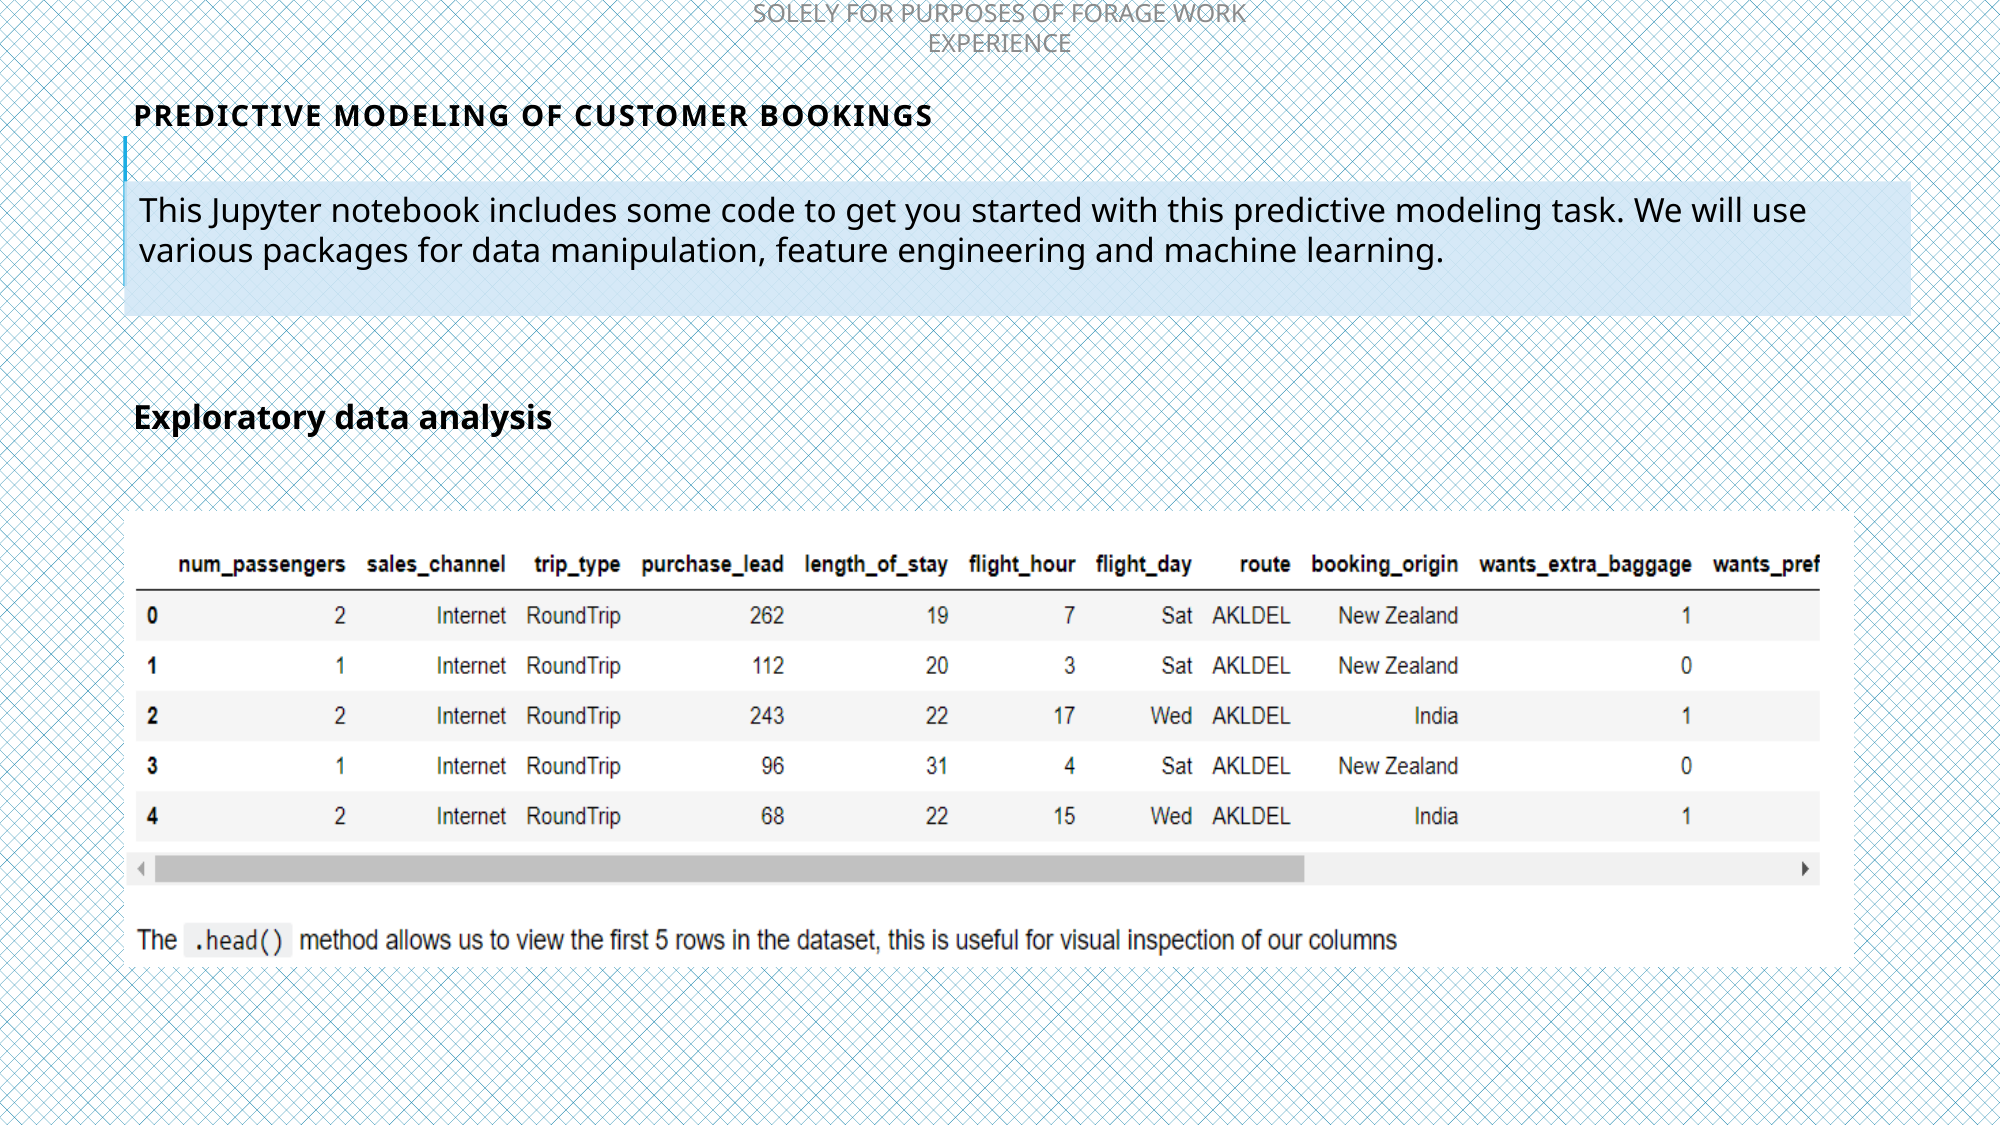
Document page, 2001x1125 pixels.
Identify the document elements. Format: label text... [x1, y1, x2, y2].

text_box Exploratory data analysis [118, 389, 1595, 445]
picture [124, 511, 1854, 967]
text_box This Jupyter notebook includes some code to get you started with this predictive modeling task. We will use various packages for data manipulation, feature engineering and machine learning. [124, 181, 1911, 316]
title Predictive modeling of customer bookings [118, 83, 1713, 153]
